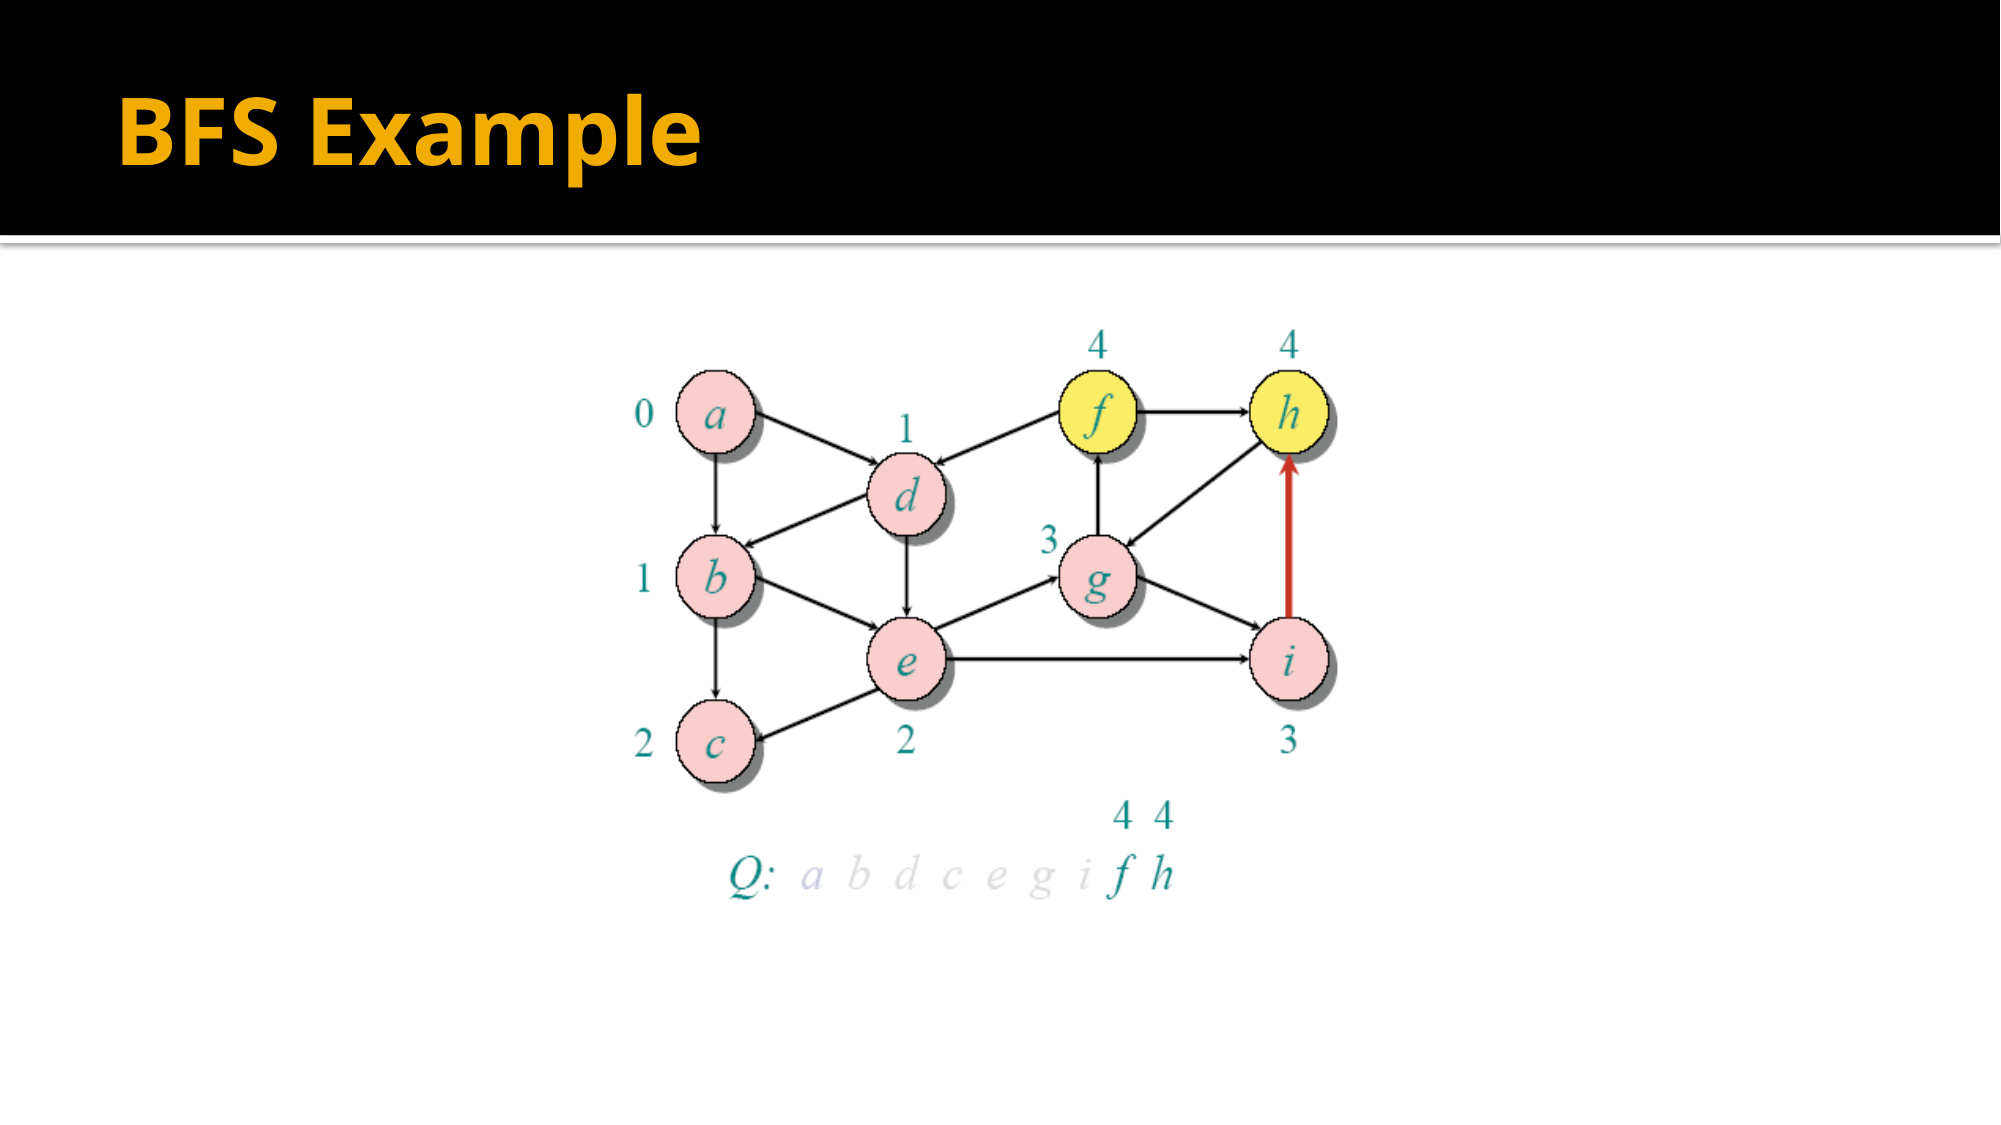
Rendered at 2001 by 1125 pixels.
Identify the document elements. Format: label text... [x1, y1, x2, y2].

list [624, 325, 1366, 935]
title BFS Example [99, 25, 1900, 231]
